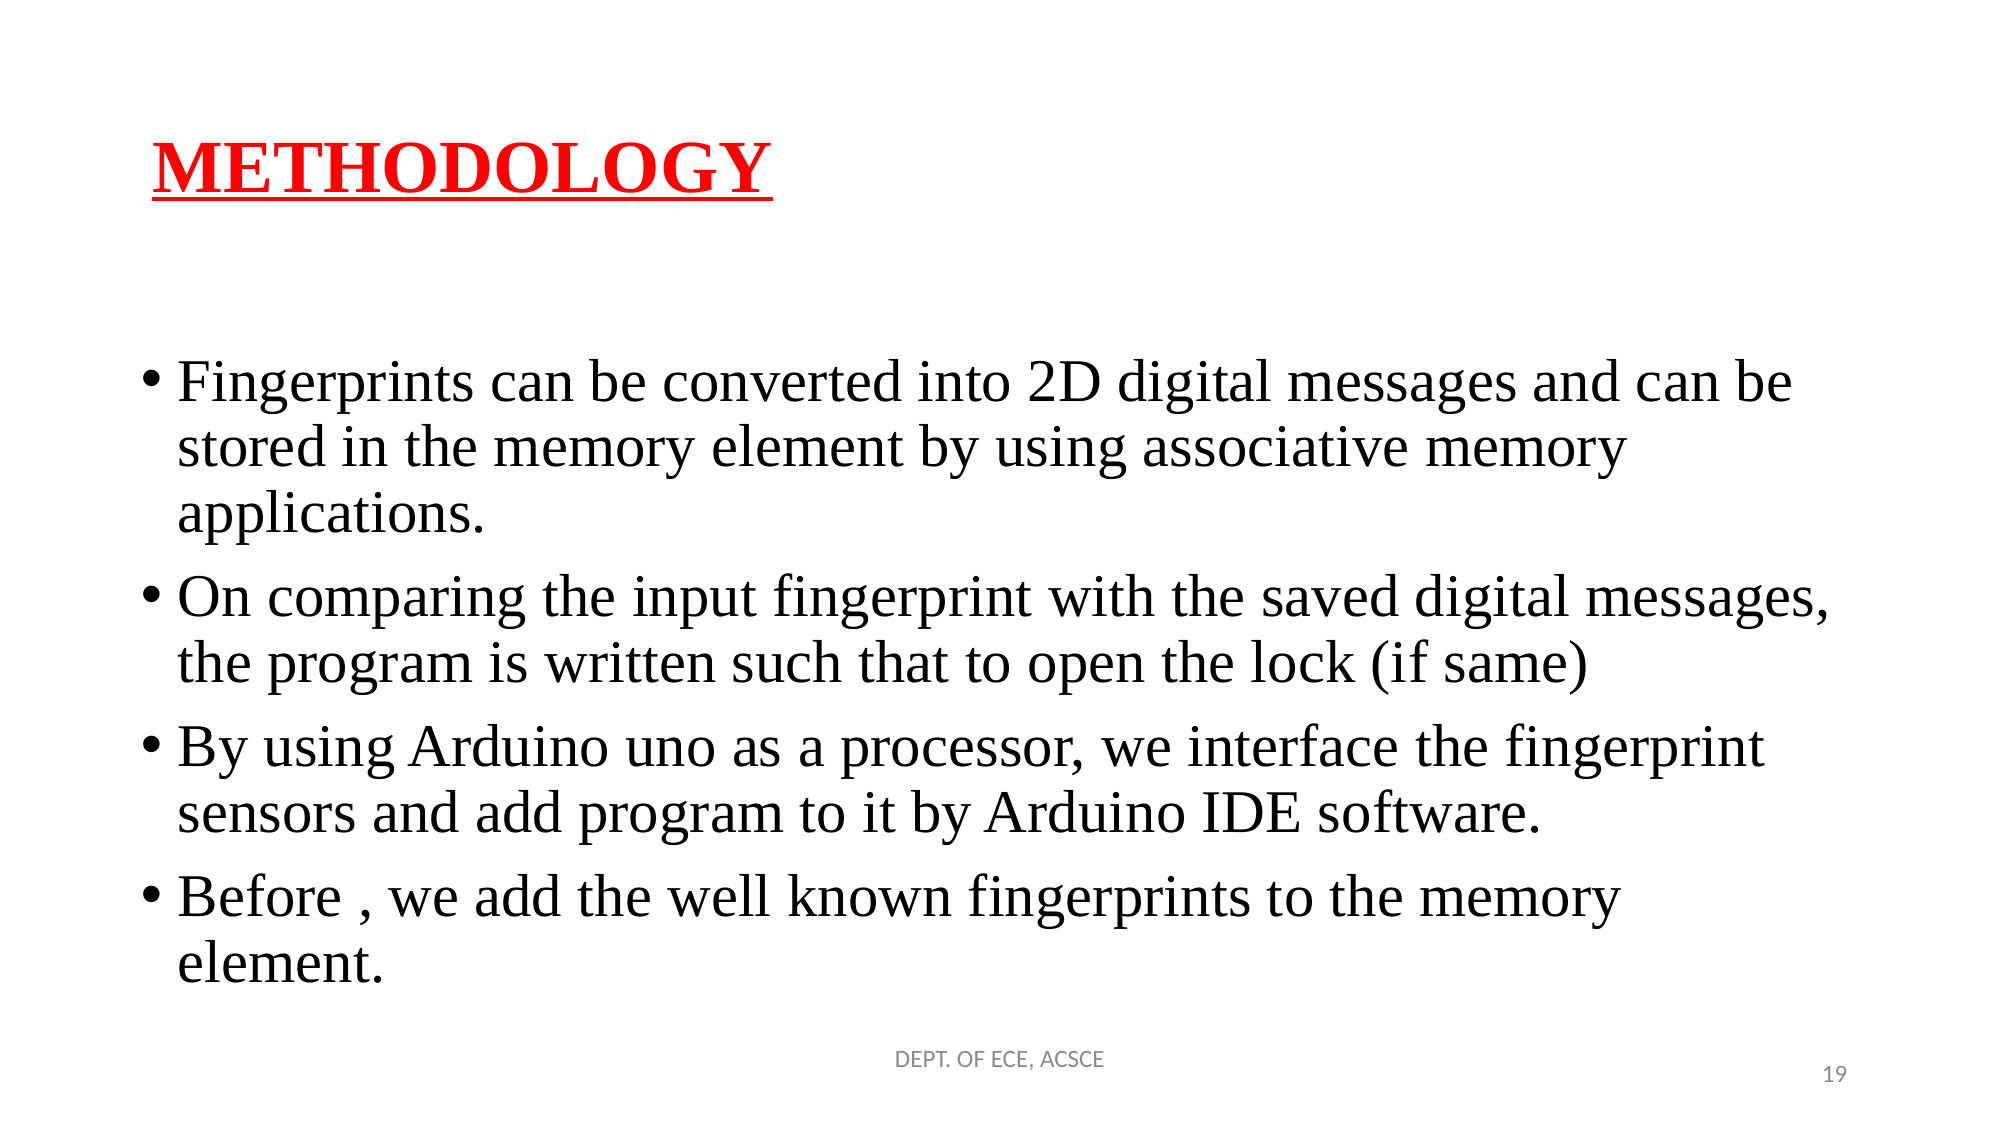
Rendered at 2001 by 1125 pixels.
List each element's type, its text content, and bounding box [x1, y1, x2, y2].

title METHODOLOGY [137, 59, 1863, 278]
slide_number 19 [1412, 1042, 1863, 1103]
list Fingerprints can be converted into 2D digital messages and can be stored in the memory element by using associative memory applications. On comparing the input fingerprint with the saved digital messages, the program is written such that to open the lock (if same) By using Arduino uno as a processor, we interface the fingerprint sensors and add program to it by Arduino IDE software. Before , we add the well known fingerprints to the memory element. [125, 341, 1851, 1078]
footer DEPT. OF ECE, ACSCE [662, 1042, 1338, 1103]
